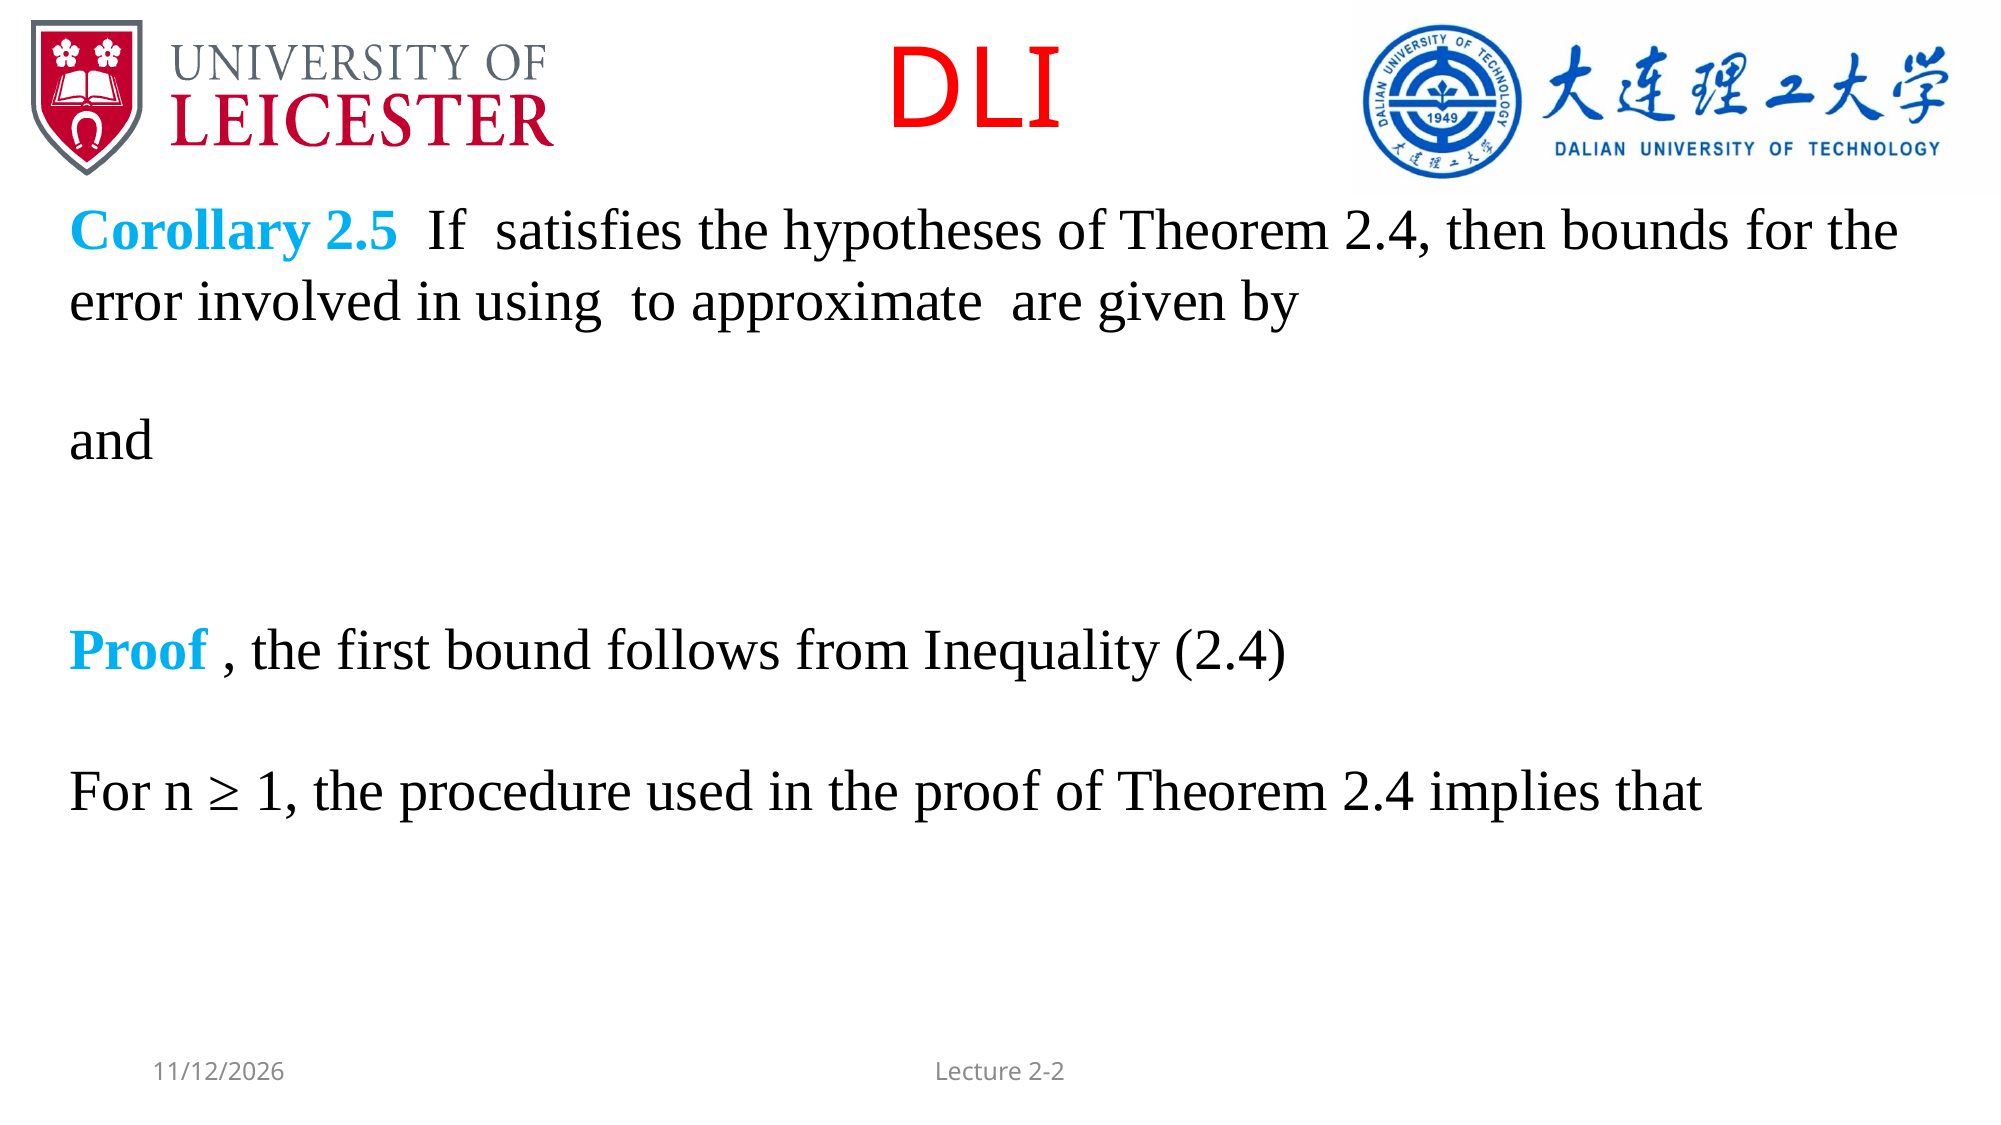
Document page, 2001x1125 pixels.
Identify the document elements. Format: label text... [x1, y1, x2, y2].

text_box DLI [571, 7, 1353, 158]
picture [31, 20, 554, 176]
footer Lecture 2-2 [662, 1042, 1338, 1103]
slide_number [137, 1042, 588, 1103]
picture [1353, 0, 2000, 197]
